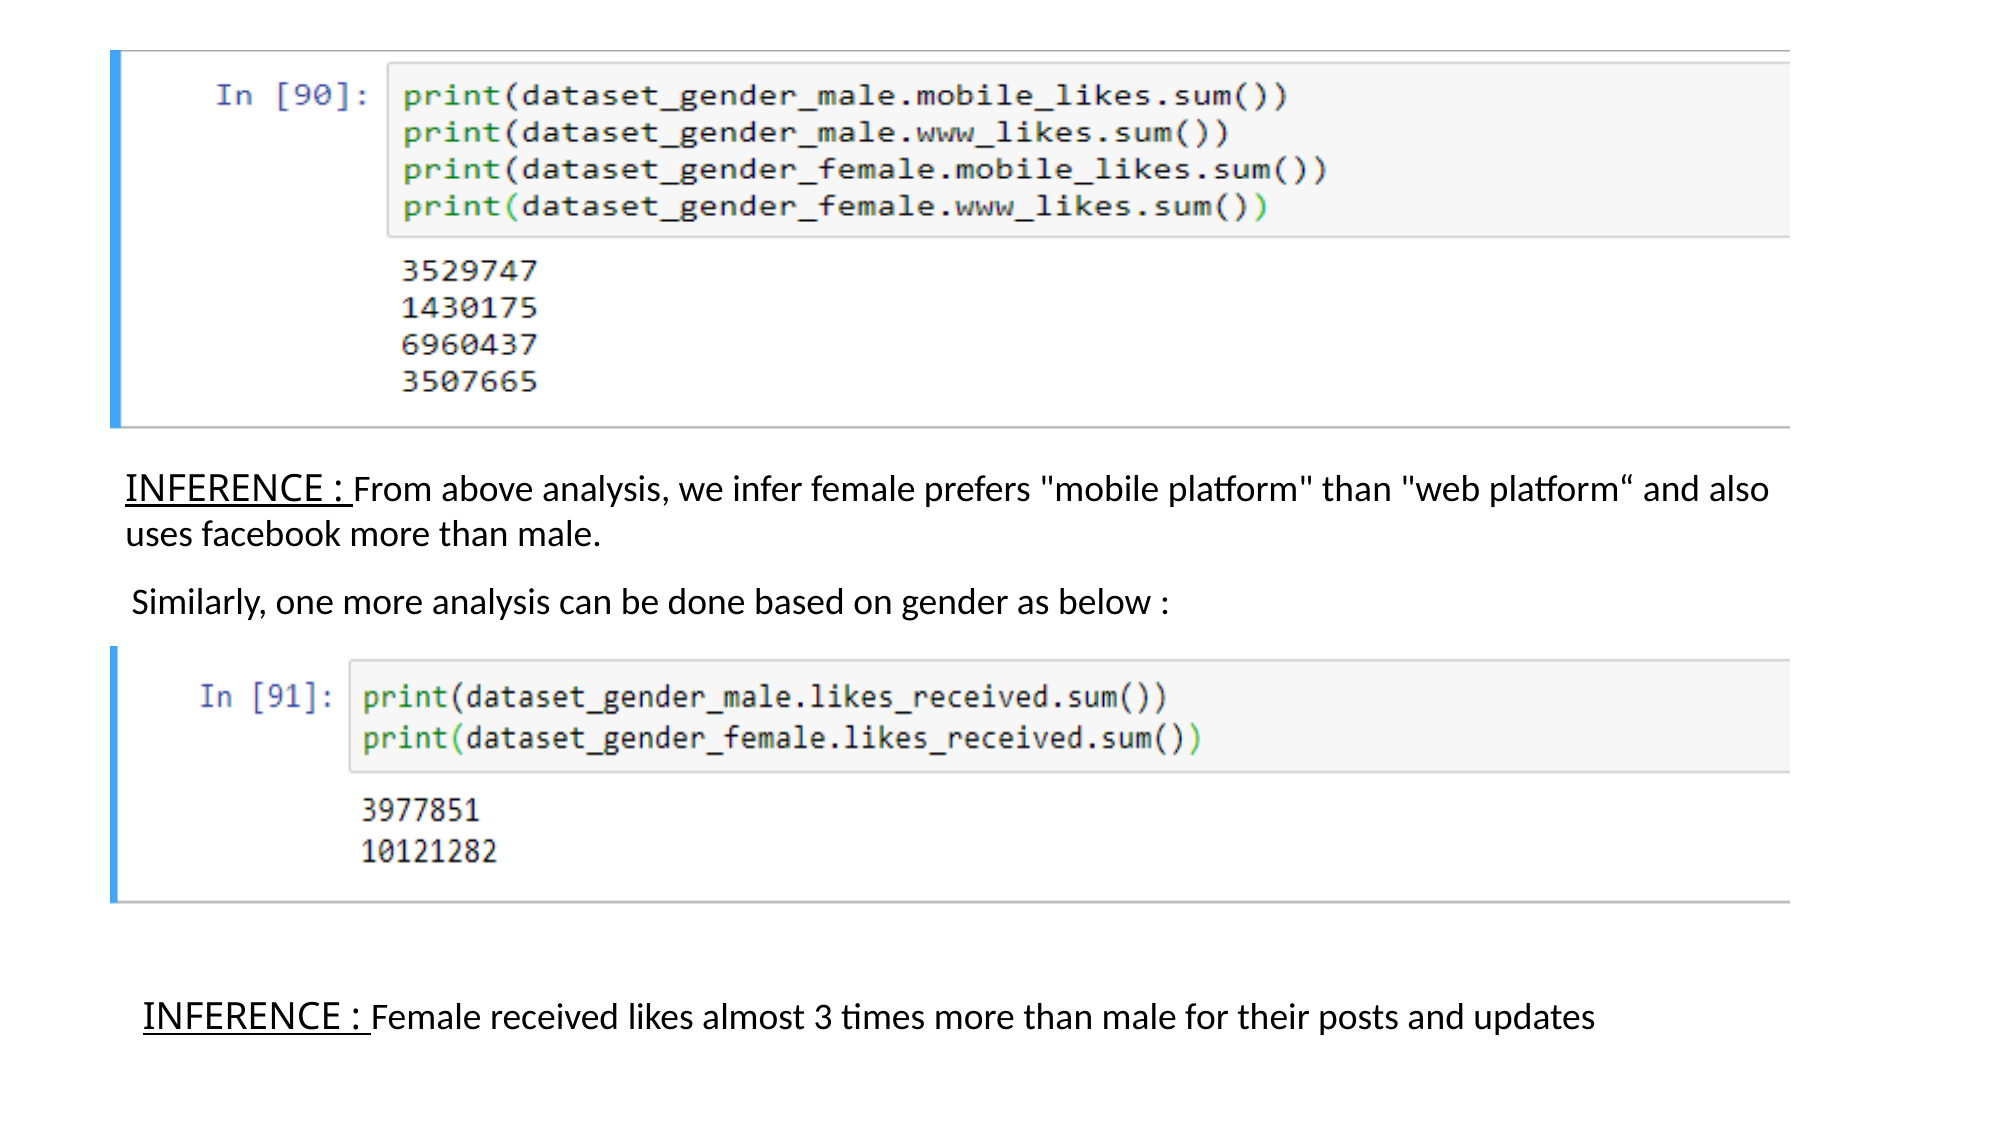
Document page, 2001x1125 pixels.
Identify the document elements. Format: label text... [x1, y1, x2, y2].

picture [110, 50, 1790, 435]
text_box INFERENCE : From above analysis, we infer female prefers "mobile platform" than "web platform“ and also uses facebook more than male. [110, 456, 1790, 562]
picture [110, 646, 1790, 913]
text_box Similarly, one more analysis can be done based on gender as below : [116, 569, 1187, 630]
text_box INFERENCE : Female received likes almost 3 times more than male for their posts and updates [128, 984, 1790, 1045]
